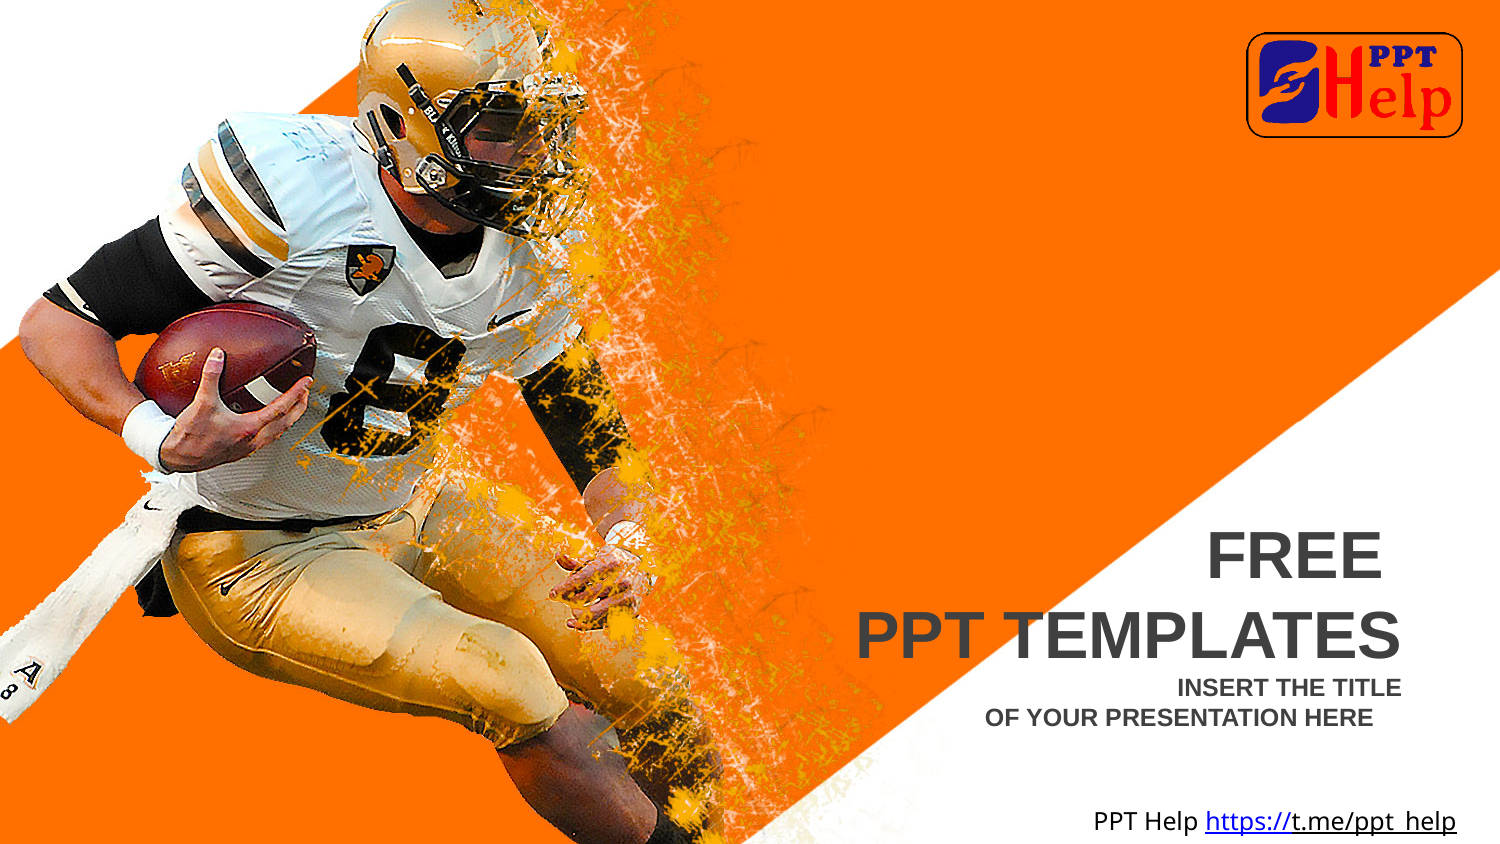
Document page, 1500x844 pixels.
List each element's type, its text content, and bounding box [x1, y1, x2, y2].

text_box PPT Help https://t.me/ppt_help [938, 798, 1500, 844]
text_box FREE PPT TEMPLATES [620, 504, 1418, 680]
text_box INSERT THE TITLE OF YOUR PRESENTATION HERE [620, 680, 1418, 740]
picture [0, 0, 1500, 844]
